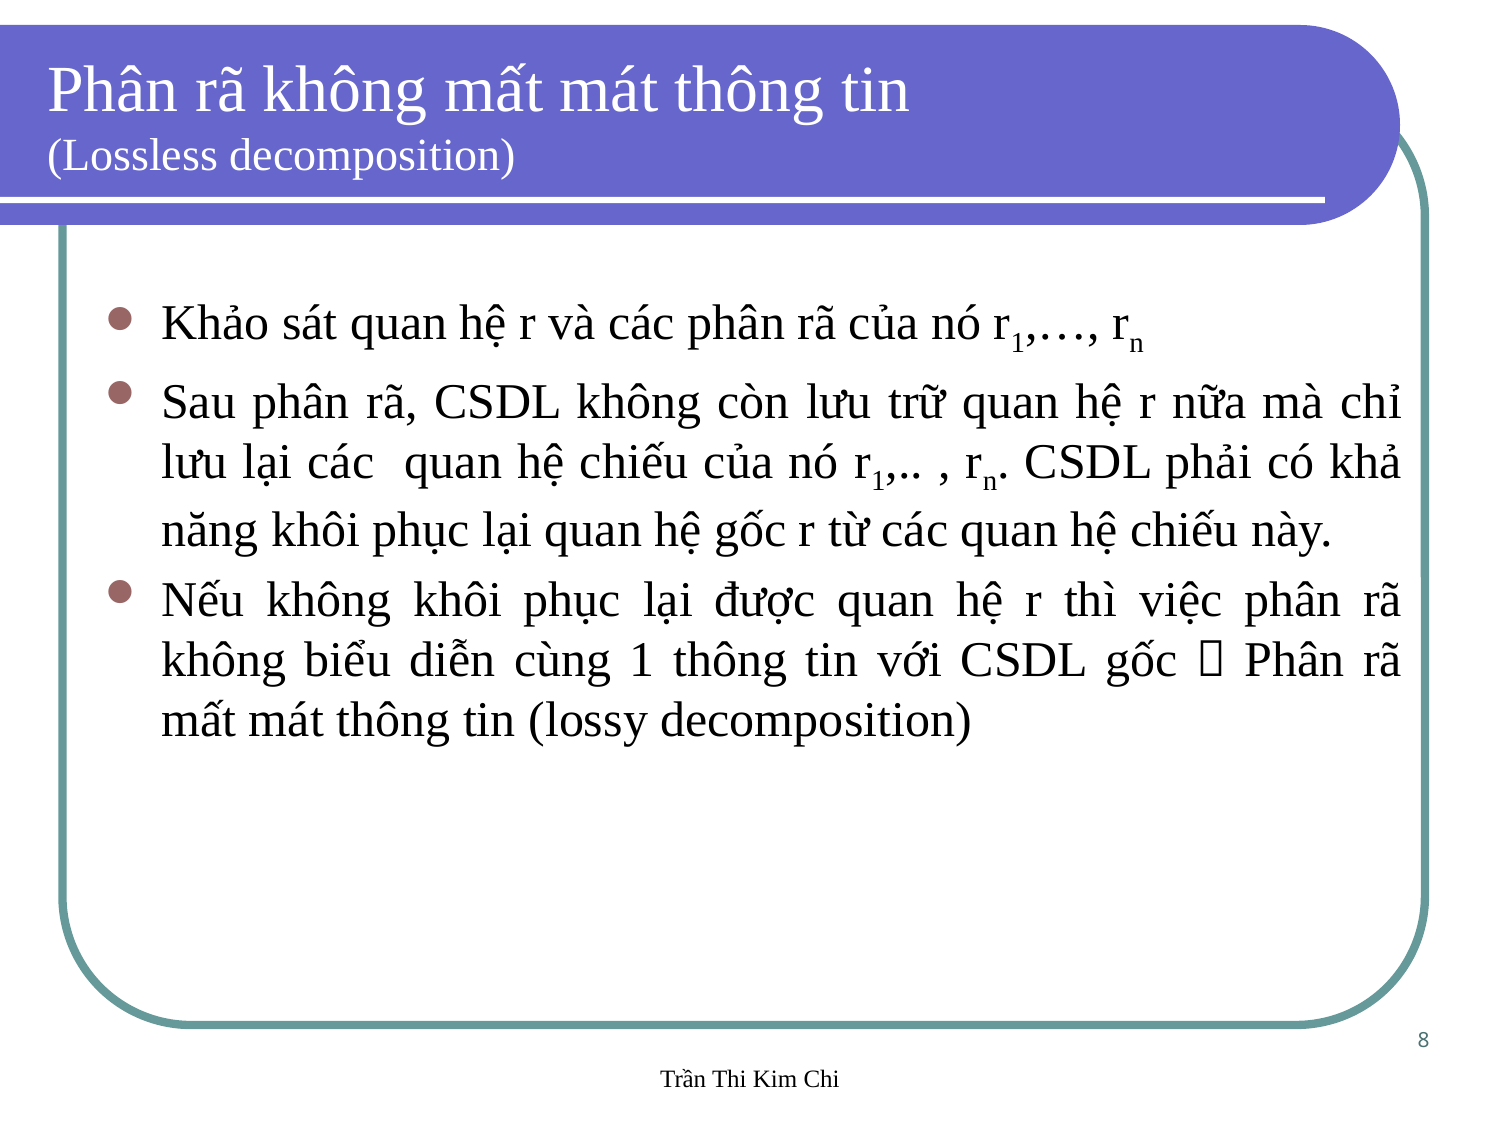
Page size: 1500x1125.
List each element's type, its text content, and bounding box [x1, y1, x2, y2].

title Phân rã không mất mát thông tin (Lossless decomposition) [32, 37, 1347, 188]
list Khảo sát quan hệ r và các phân rã của nó r1,…, rn Sau phân rã, CSDL không còn lưu trữ quan hệ r nữa mà chỉ lưu lại các quan hệ chiếu của nó r1,.. , rn. CSDL phải có khả năng khôi phục lại quan hệ gốc r từ các quan hệ chiếu này. Nếu không khôi phục lại được quan hệ r thì việc phân rã không biểu diễn cùng 1 thông tin với CSDL gốc  Phân rã mất mát thông tin (lossy decomposition) [75, 275, 1418, 962]
slide_number 8 [1369, 1002, 1445, 1063]
footer Trần Thi Kim Chi [512, 1025, 988, 1100]
